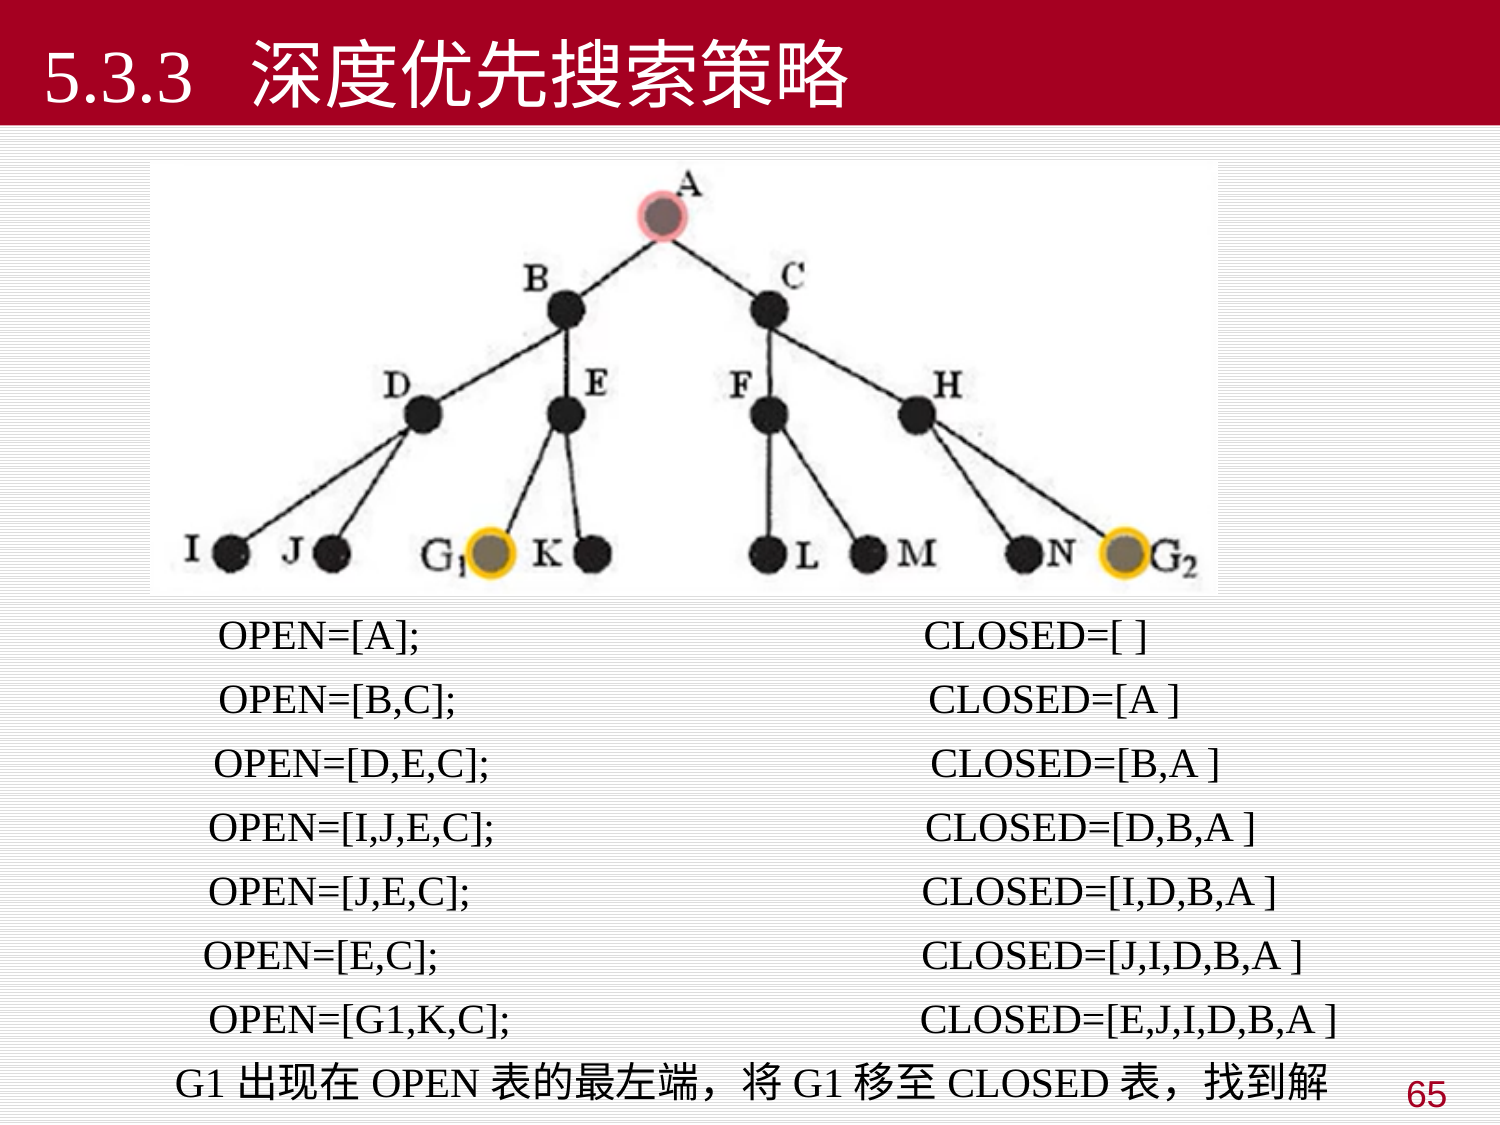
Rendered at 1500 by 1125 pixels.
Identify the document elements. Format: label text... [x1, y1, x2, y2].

text_box OPEN=[B,C]; CLOSED=[A ] [203, 664, 1197, 728]
text_box OPEN=[A]; CLOSED=[ ] [203, 600, 1164, 664]
text_box OPEN=[D,E,C]; CLOSED=[B,A ] [198, 728, 1237, 792]
text_box OPEN=[G1,K,C]; CLOSED=[E,J,I,D,B,A ] [193, 984, 1354, 1050]
text_box OPEN=[I,J,E,C]; CLOSED=[D,B,A ] [193, 792, 1273, 856]
title 5.3.3 深度优先搜索策略 [0, 1, 1500, 126]
text_box OPEN=[E,C]; CLOSED=[J,I,D,B,A ] [188, 920, 1320, 986]
text_box OPEN=[J,E,C]; CLOSED=[I,D,B,A ] [193, 856, 1294, 920]
slide_number 65 [1137, 1062, 1463, 1122]
text_box G1出现在OPEN表的最左端，将G1移至CLOSED表，找到解 [160, 1048, 1344, 1114]
picture [149, 160, 1218, 594]
